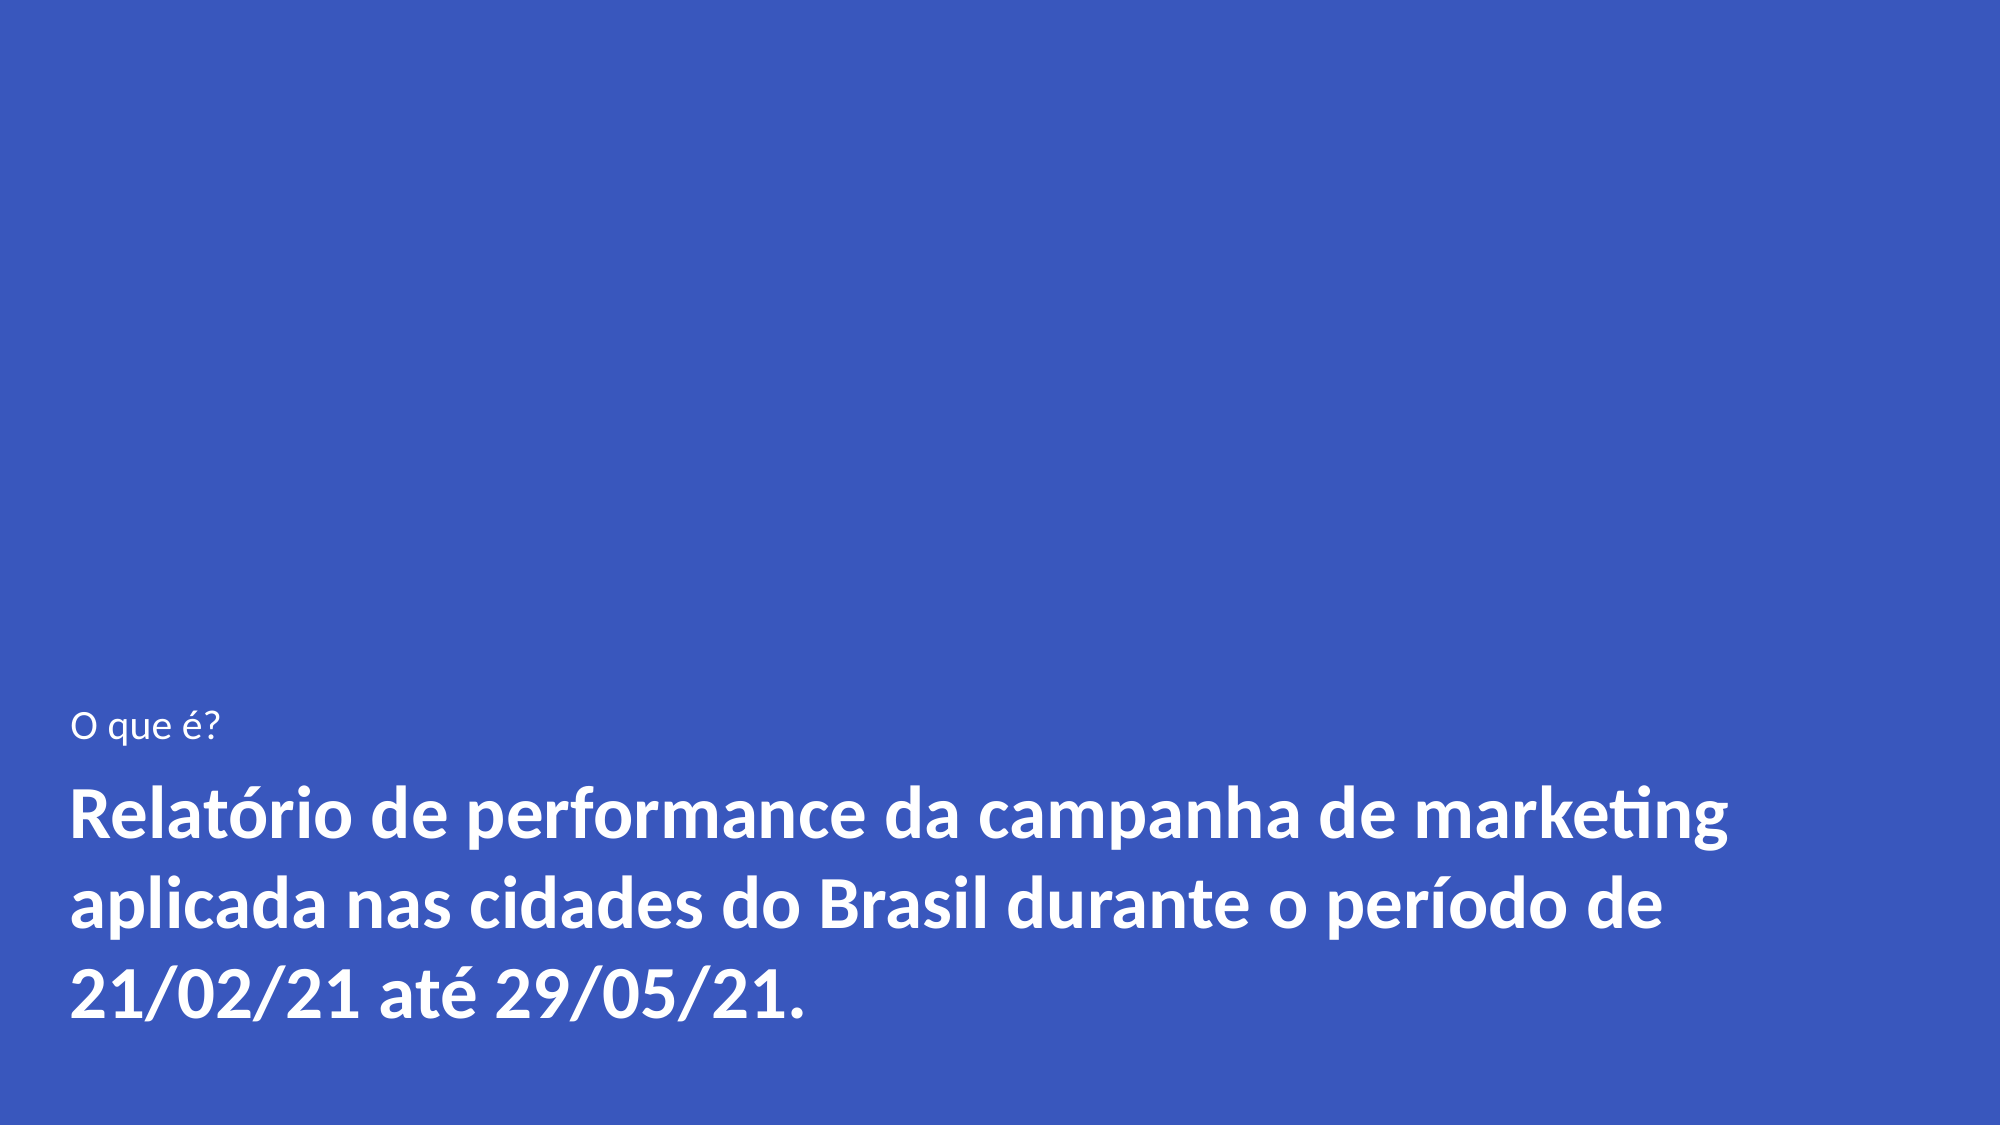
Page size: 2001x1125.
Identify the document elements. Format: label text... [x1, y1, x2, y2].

text_box O que é? [55, 690, 237, 756]
text_box Relatório de performance da campanha de marketing aplicada nas cidades do Brasil durante o período de 21/02/21 até 29/05/21. [54, 756, 1945, 1041]
